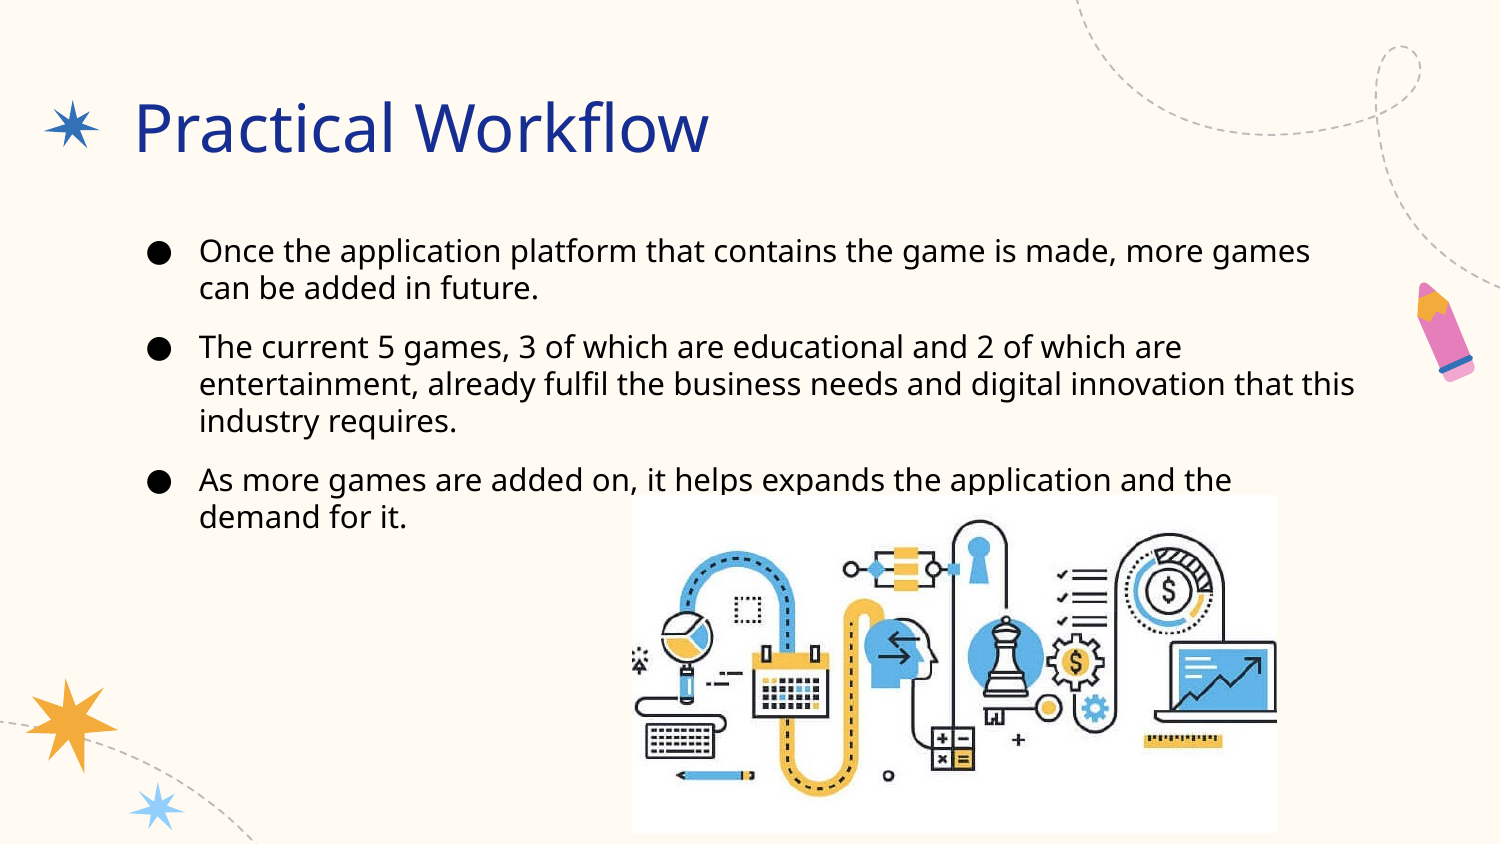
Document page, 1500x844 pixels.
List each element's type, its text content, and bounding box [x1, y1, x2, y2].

list Once the application platform that contains the game is made, more games can be added in future. The current 5 games, 3 of which are educational and 2 of which are entertainment, already fulfil the business needs and digital innovation that this industry requires. As more games are added on, it helps expands the application and the demand for it. [108, 231, 1373, 640]
title Practical Workflow [118, 85, 1382, 180]
picture [632, 494, 1277, 834]
